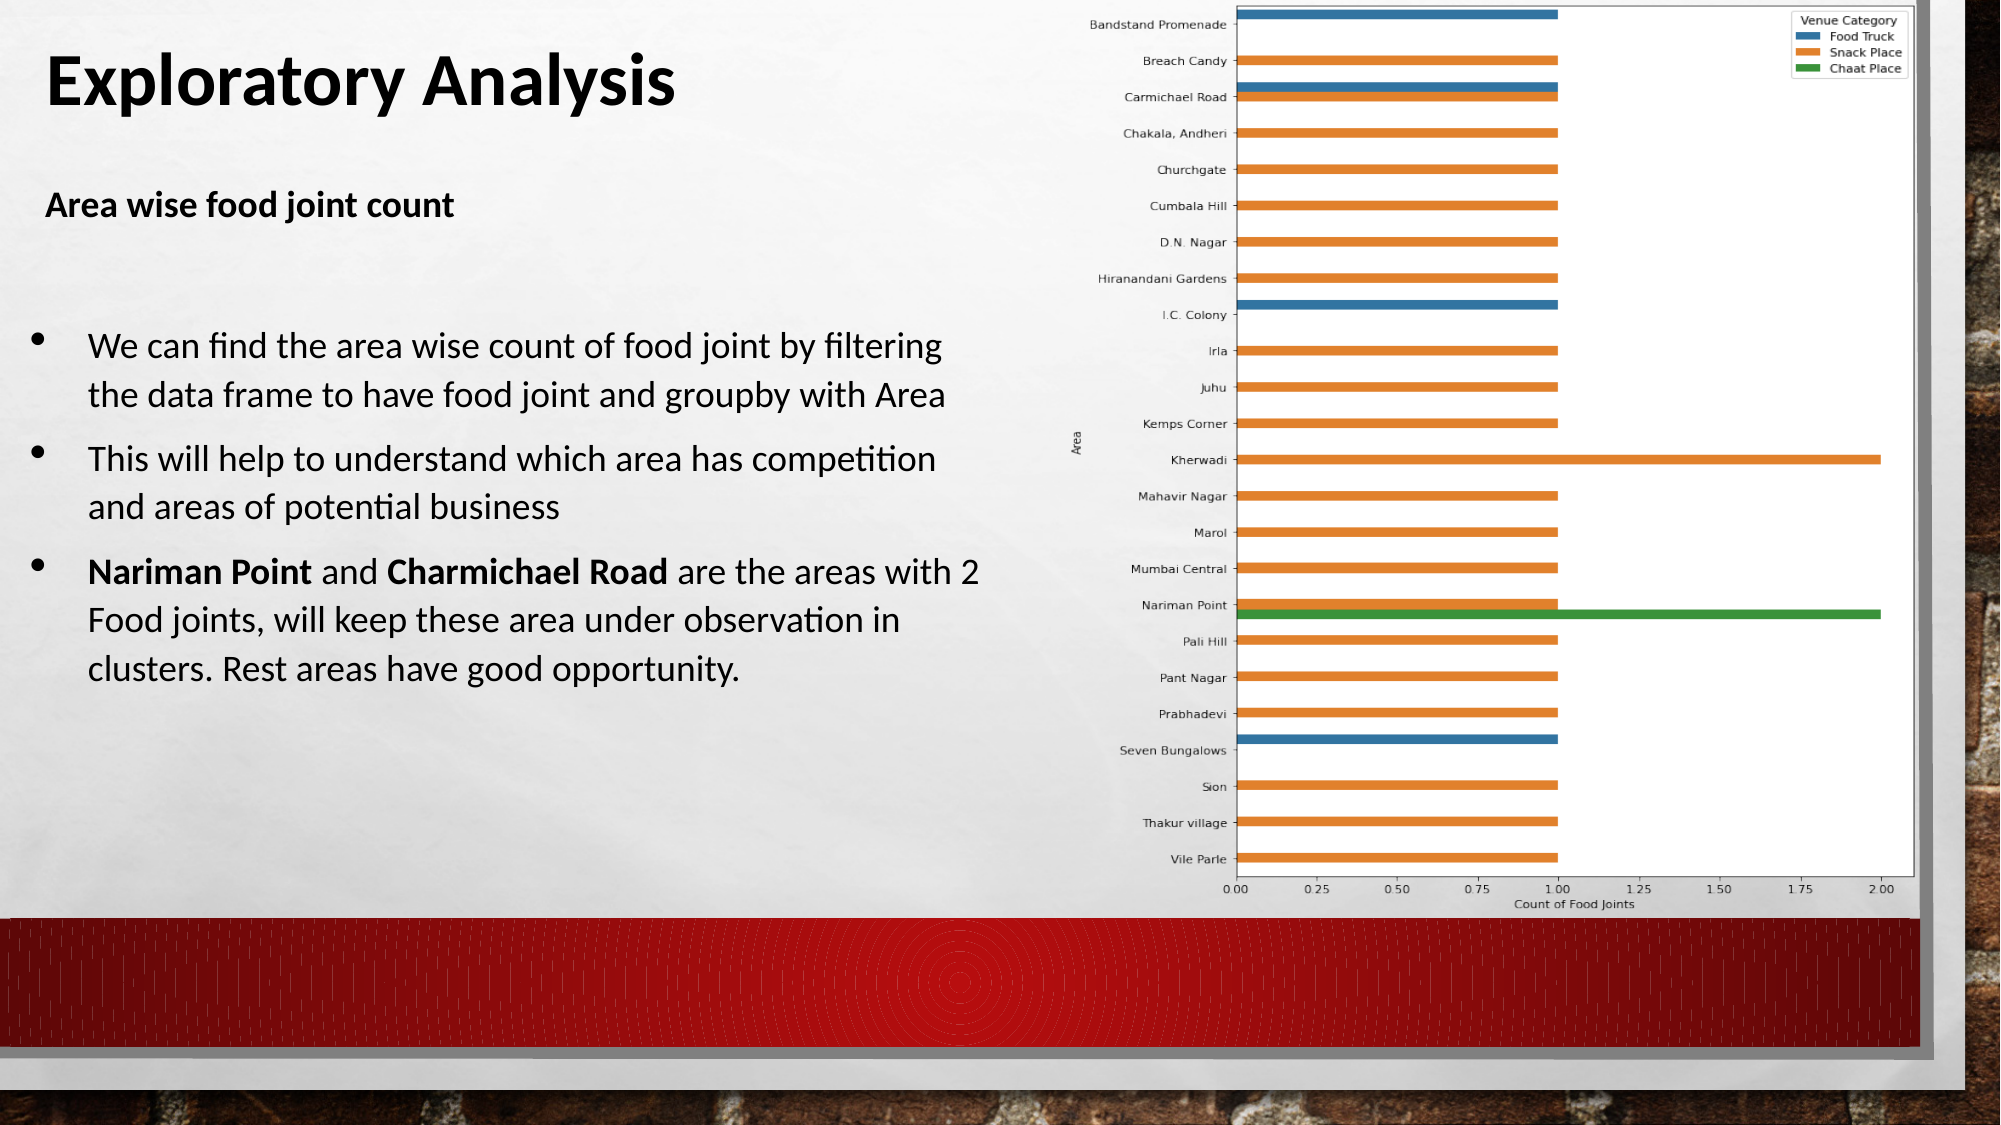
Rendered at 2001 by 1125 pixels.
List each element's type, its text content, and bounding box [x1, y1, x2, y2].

text_box Exploratory Analysis [31, 22, 693, 128]
text_box We can find the area wise count of food joint by filtering the data frame to have food joint and groupby with Area This will help to understand which area has competition and areas of potential business Nariman Point and Charmichael Road are the areas with 2 Food joints, will keep these area under observation in clusters. Rest areas have good opportunity. [16, 310, 1017, 745]
text_box Area wise food joint count [30, 172, 471, 233]
picture [0, 0, 2000, 1125]
picture [1064, 0, 1921, 918]
